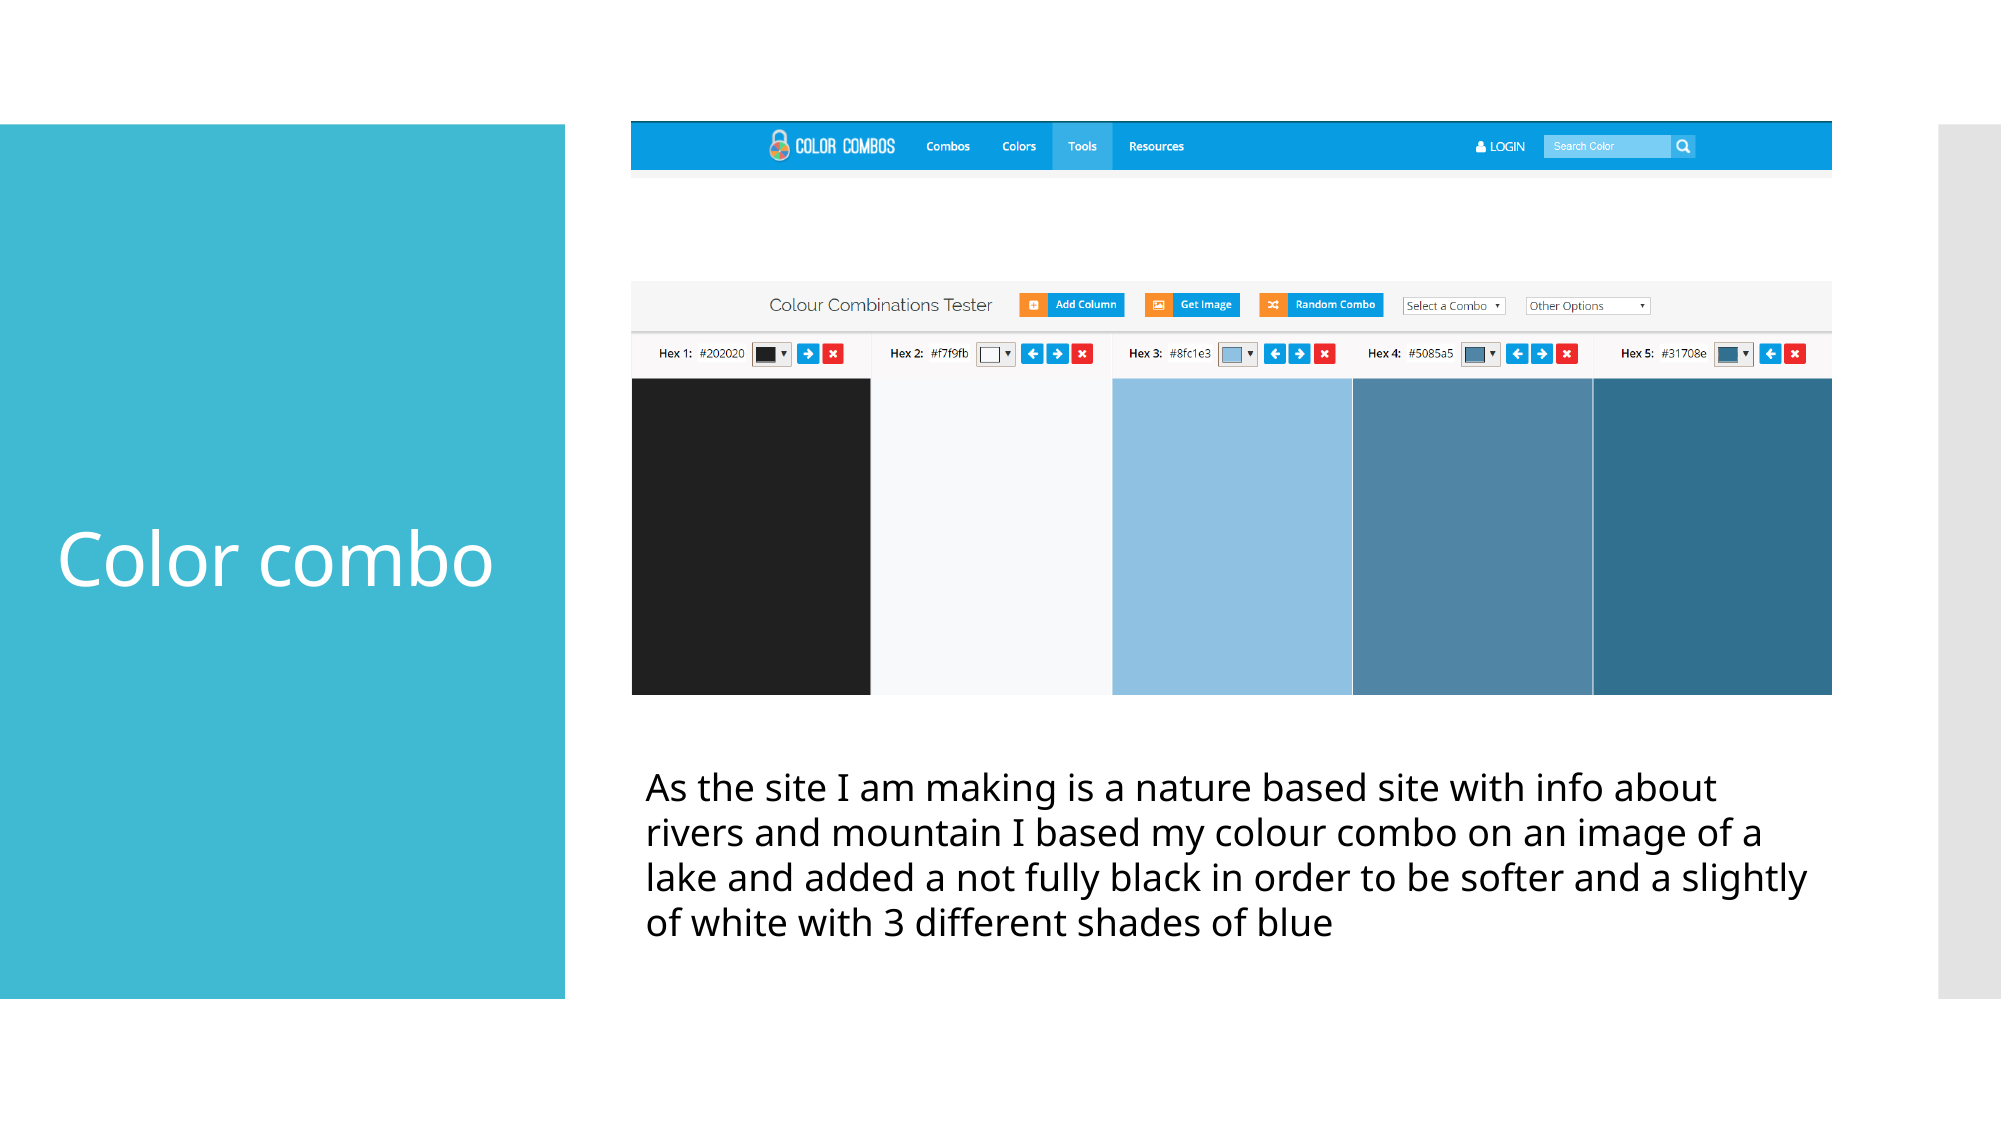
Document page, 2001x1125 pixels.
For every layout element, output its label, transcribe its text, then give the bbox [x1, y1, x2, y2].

text_box As the site I am making is a nature based site with info about rivers and mountain I based my colour combo on an image of a lake and added a not fully black in order to be softer and a slightly of white with 3 different shades of blue [630, 756, 1838, 952]
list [631, 121, 1833, 716]
title Color combo [41, 184, 525, 940]
